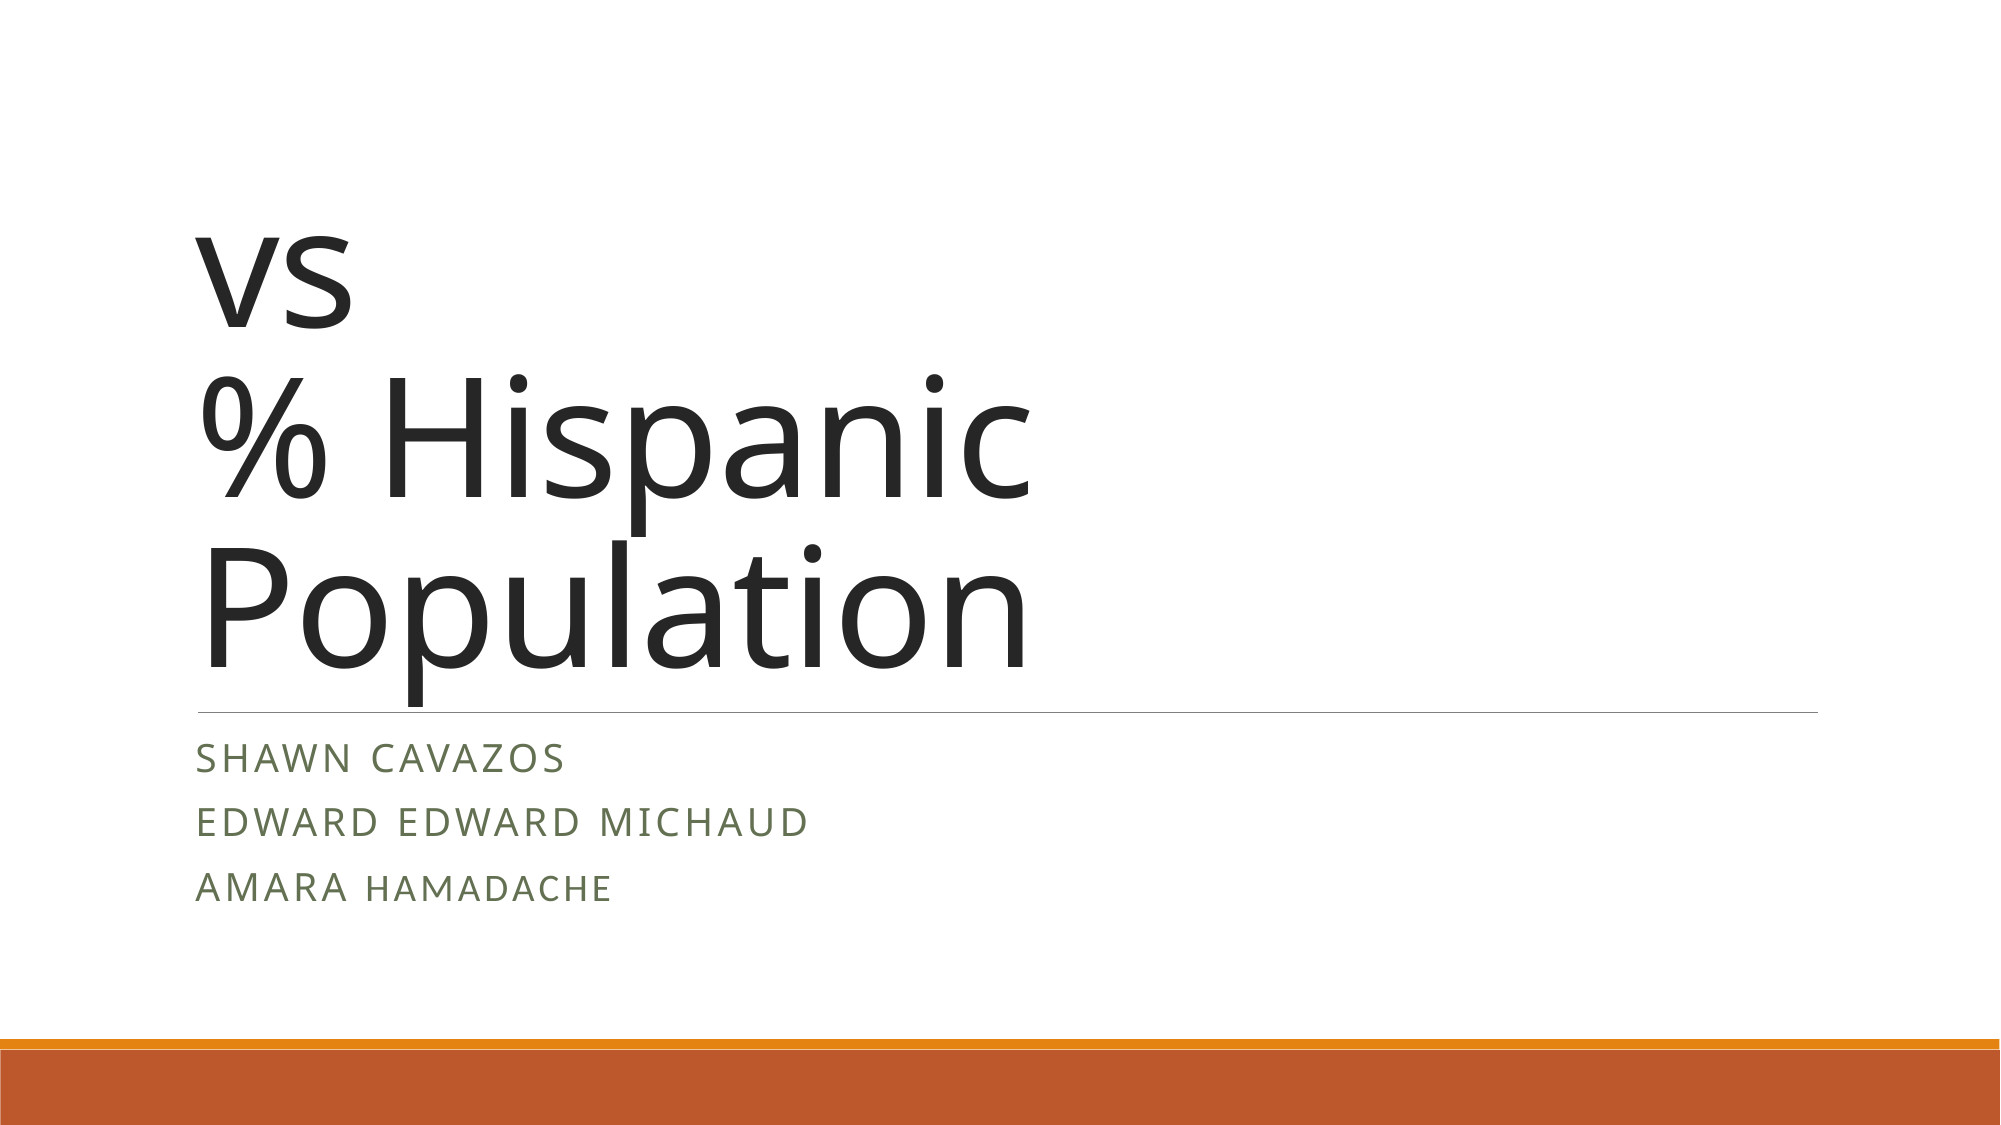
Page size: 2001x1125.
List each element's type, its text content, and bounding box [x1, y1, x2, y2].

subtitle Shawn Cavazos Edward Edward Michaud Amara Hamadache [180, 730, 1831, 919]
title Mexican Restaurants vs % Hispanic Population [180, 124, 1830, 710]
